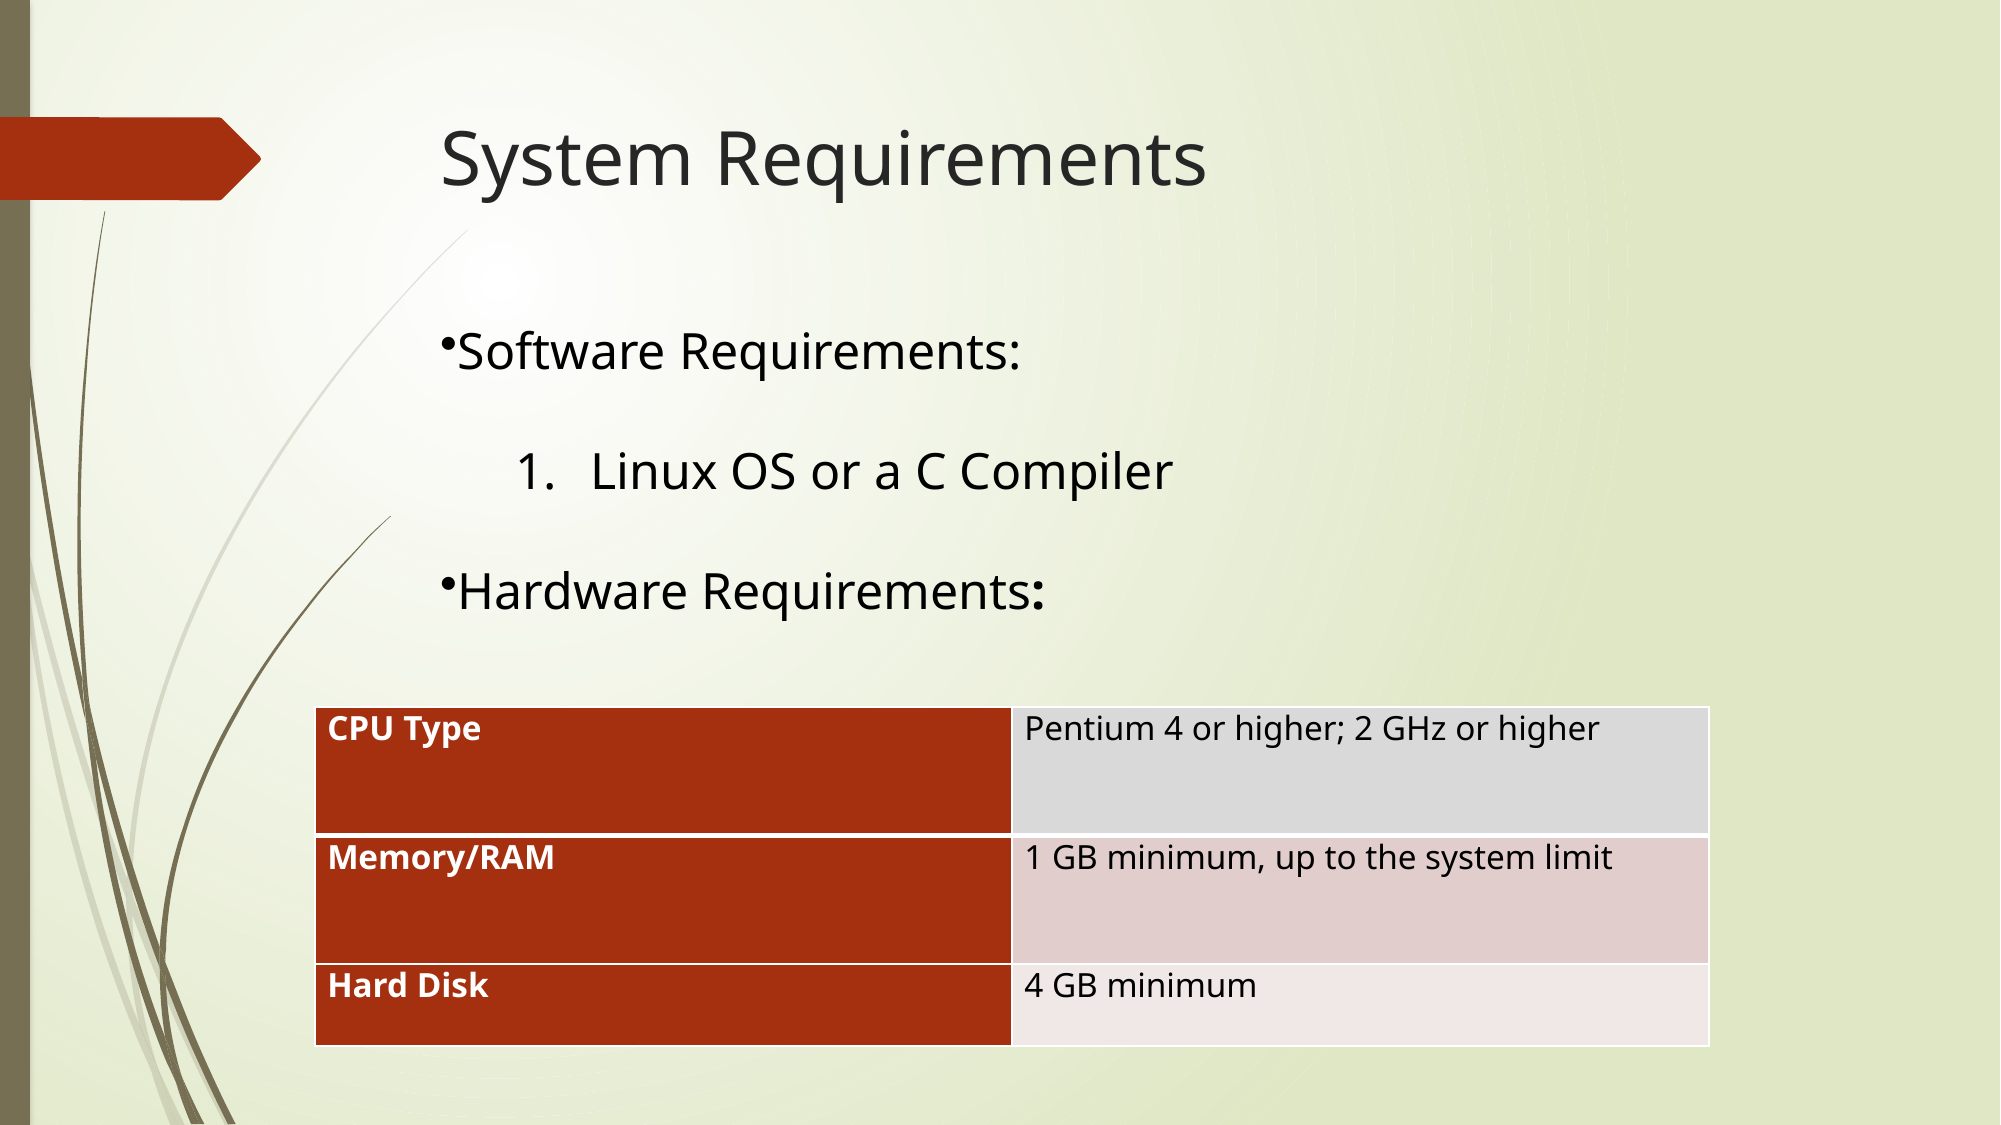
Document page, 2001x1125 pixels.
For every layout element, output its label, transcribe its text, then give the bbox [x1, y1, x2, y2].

table_cell 1 GB minimum, up to the system limit [1013, 838, 1708, 963]
table_cell Memory/RAM [316, 838, 1011, 963]
table_header Pentium 4 or higher; 2 GHz or higher [1013, 708, 1708, 833]
table_cell Hard Disk [316, 965, 1011, 1045]
title System Requirements [425, 102, 1888, 313]
table_header CPU Type [316, 708, 1011, 833]
table_cell 4 GB minimum [1013, 965, 1708, 1045]
text_box Software Requirements: Linux OS or a C Compiler Hardware Requirements: [425, 312, 1426, 688]
